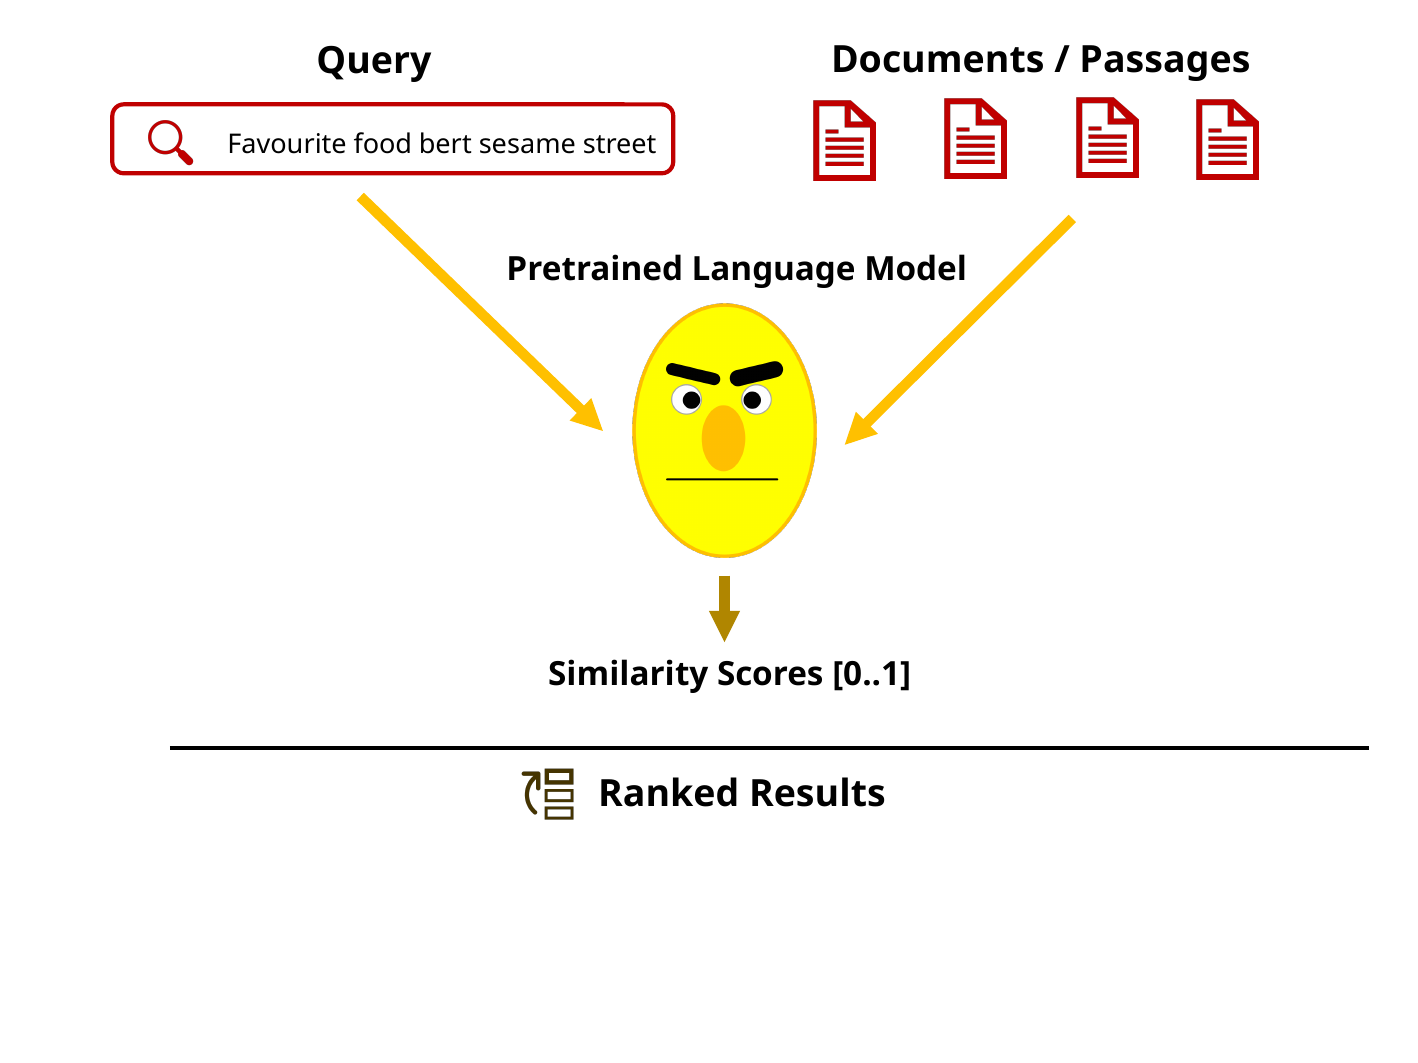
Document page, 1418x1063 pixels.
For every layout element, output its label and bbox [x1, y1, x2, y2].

text_box [112, 27, 1369, 829]
